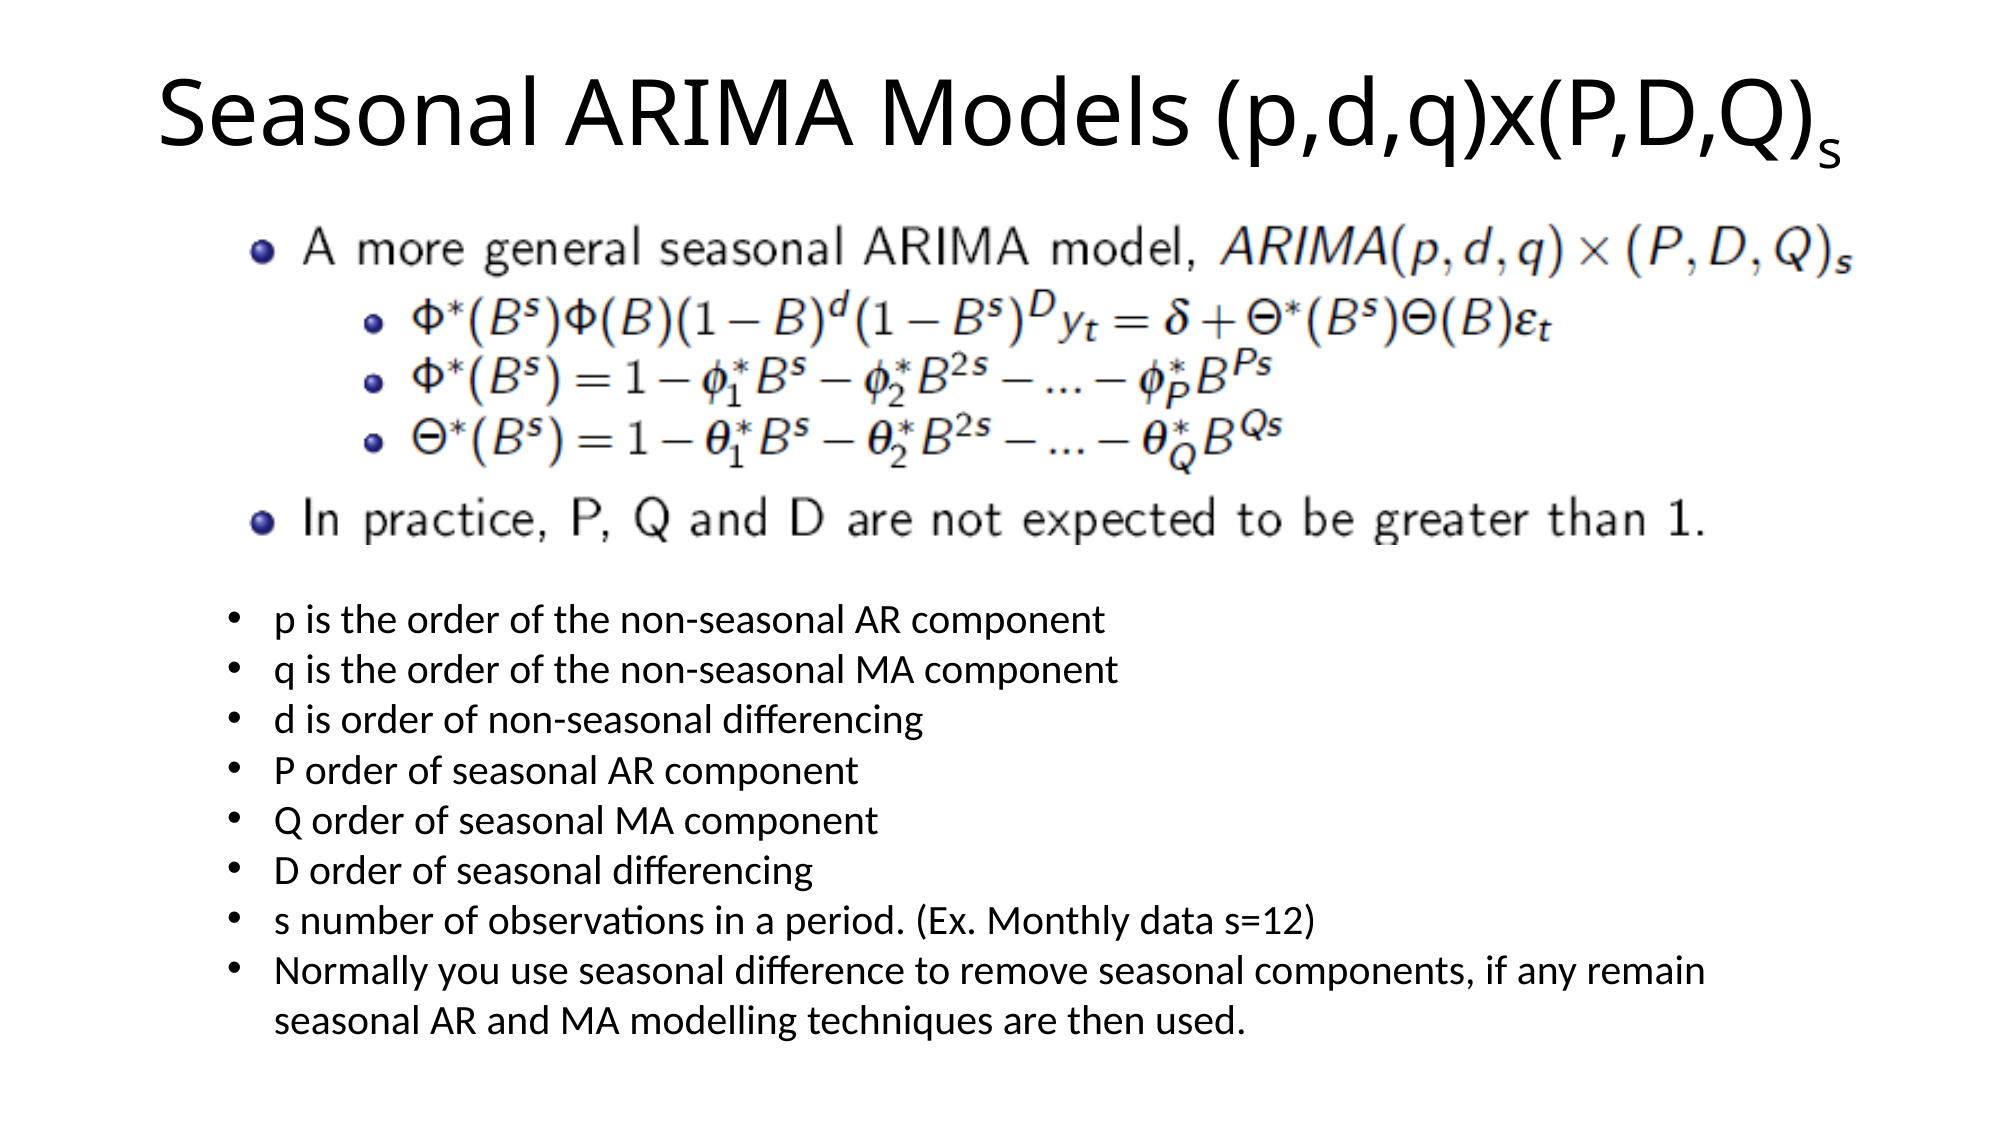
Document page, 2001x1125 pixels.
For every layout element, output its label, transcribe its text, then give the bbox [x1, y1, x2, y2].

picture [178, 220, 1917, 545]
title Seasonal ARIMA Models (p,d,q)x(P,D,Q)s [137, 3, 1863, 221]
text_box p is the order of the non-seasonal AR component q is the order of the non-seasonal MA component d is order of non-seasonal differencing P order of seasonal AR component Q order of seasonal MA component D order of seasonal differencing s number of observations in a period. (Ex. Monthly data s=12) Normally you use seasonal difference to remove seasonal components, if any remain seasonal AR and MA modelling techniques are then used. [212, 584, 1828, 1050]
